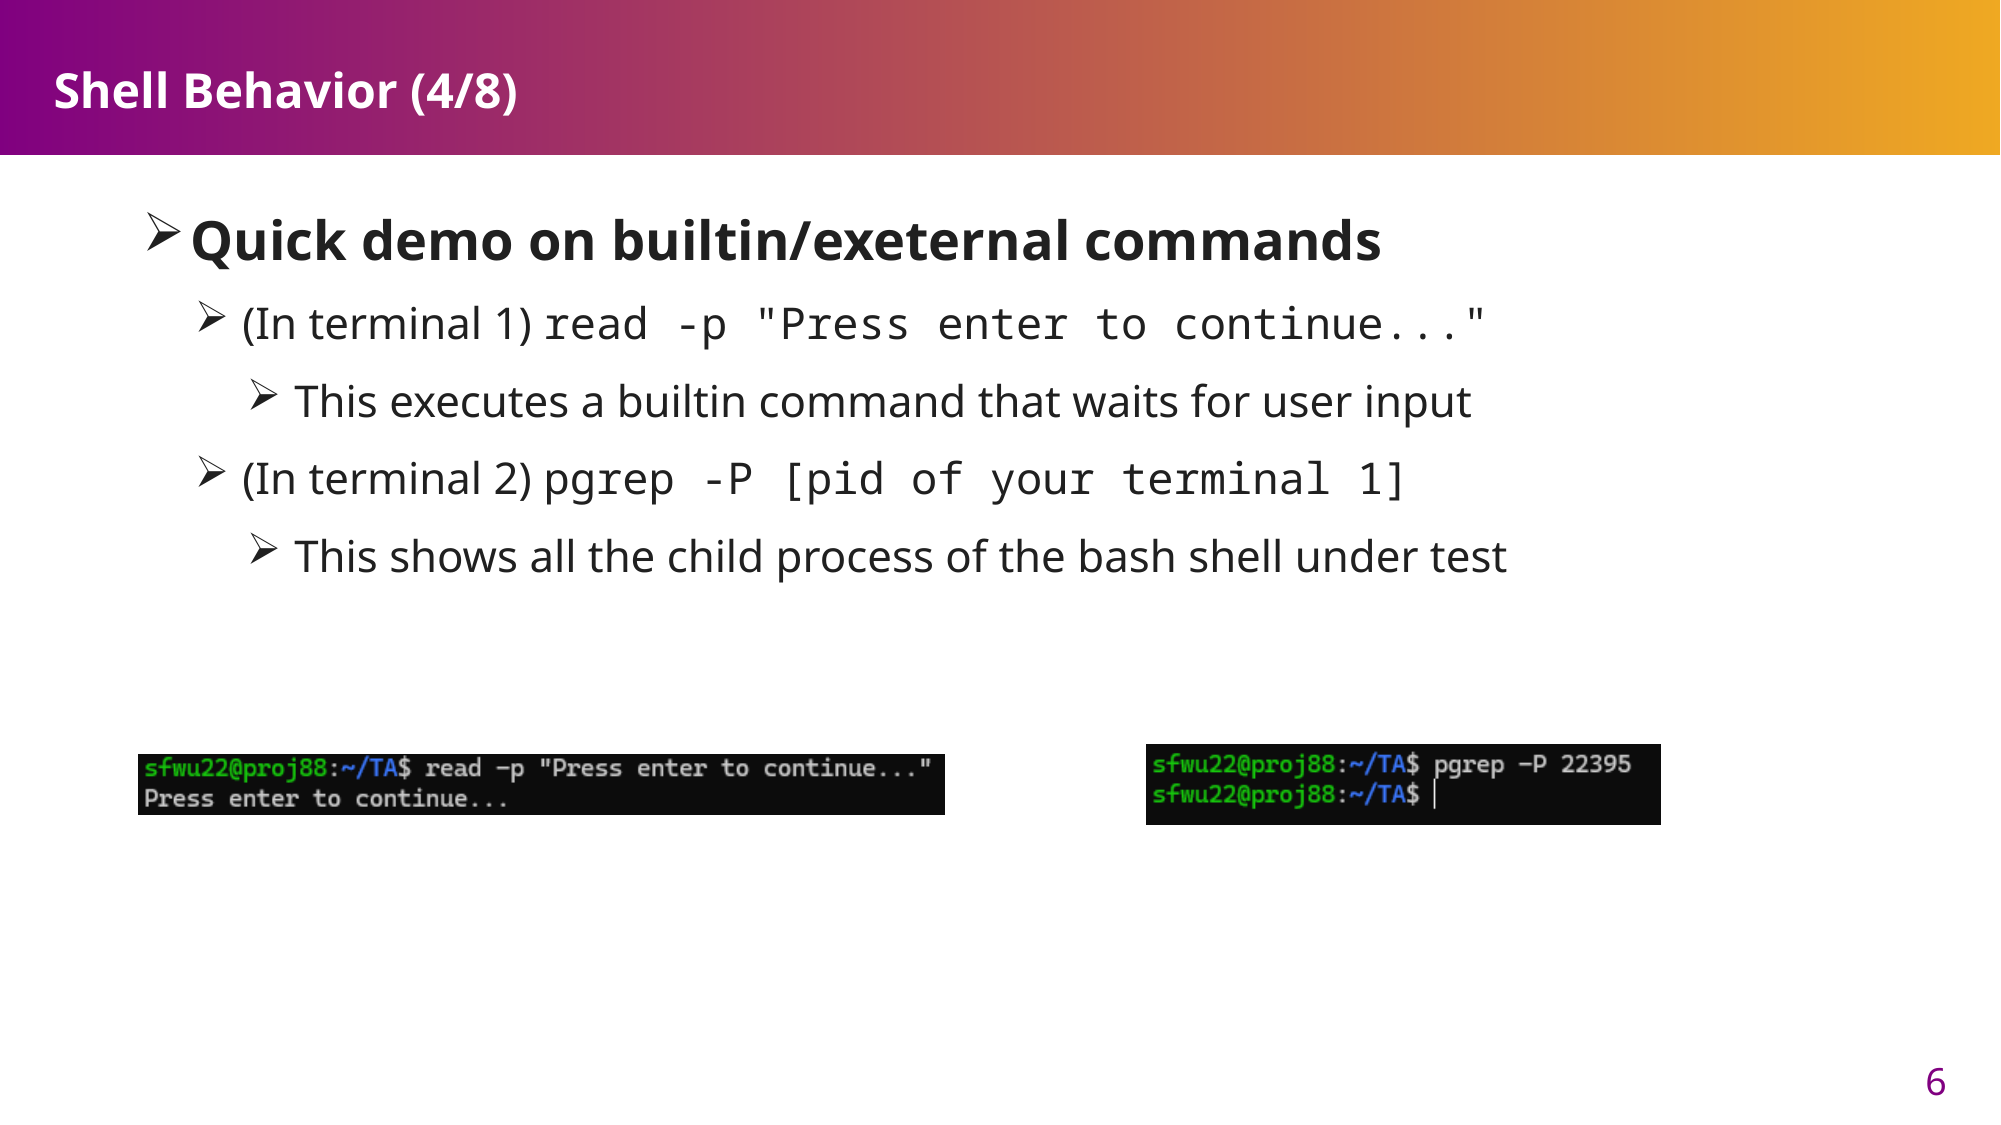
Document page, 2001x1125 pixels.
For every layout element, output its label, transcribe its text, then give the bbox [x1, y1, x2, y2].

title Shell Behavior (4/8) [44, 0, 1784, 155]
picture [138, 754, 946, 815]
slide_number 6 [1916, 1049, 1954, 1113]
list Quick demo on builtin/exeternal commands (In terminal 1) read -p "Press enter to continue..." This executes a builtin command that waits for user input (In terminal 2) pgrep -P [pid of your terminal 1] This shows all the child process of the bash shell under test [138, 201, 1819, 1105]
picture [1146, 744, 1661, 825]
